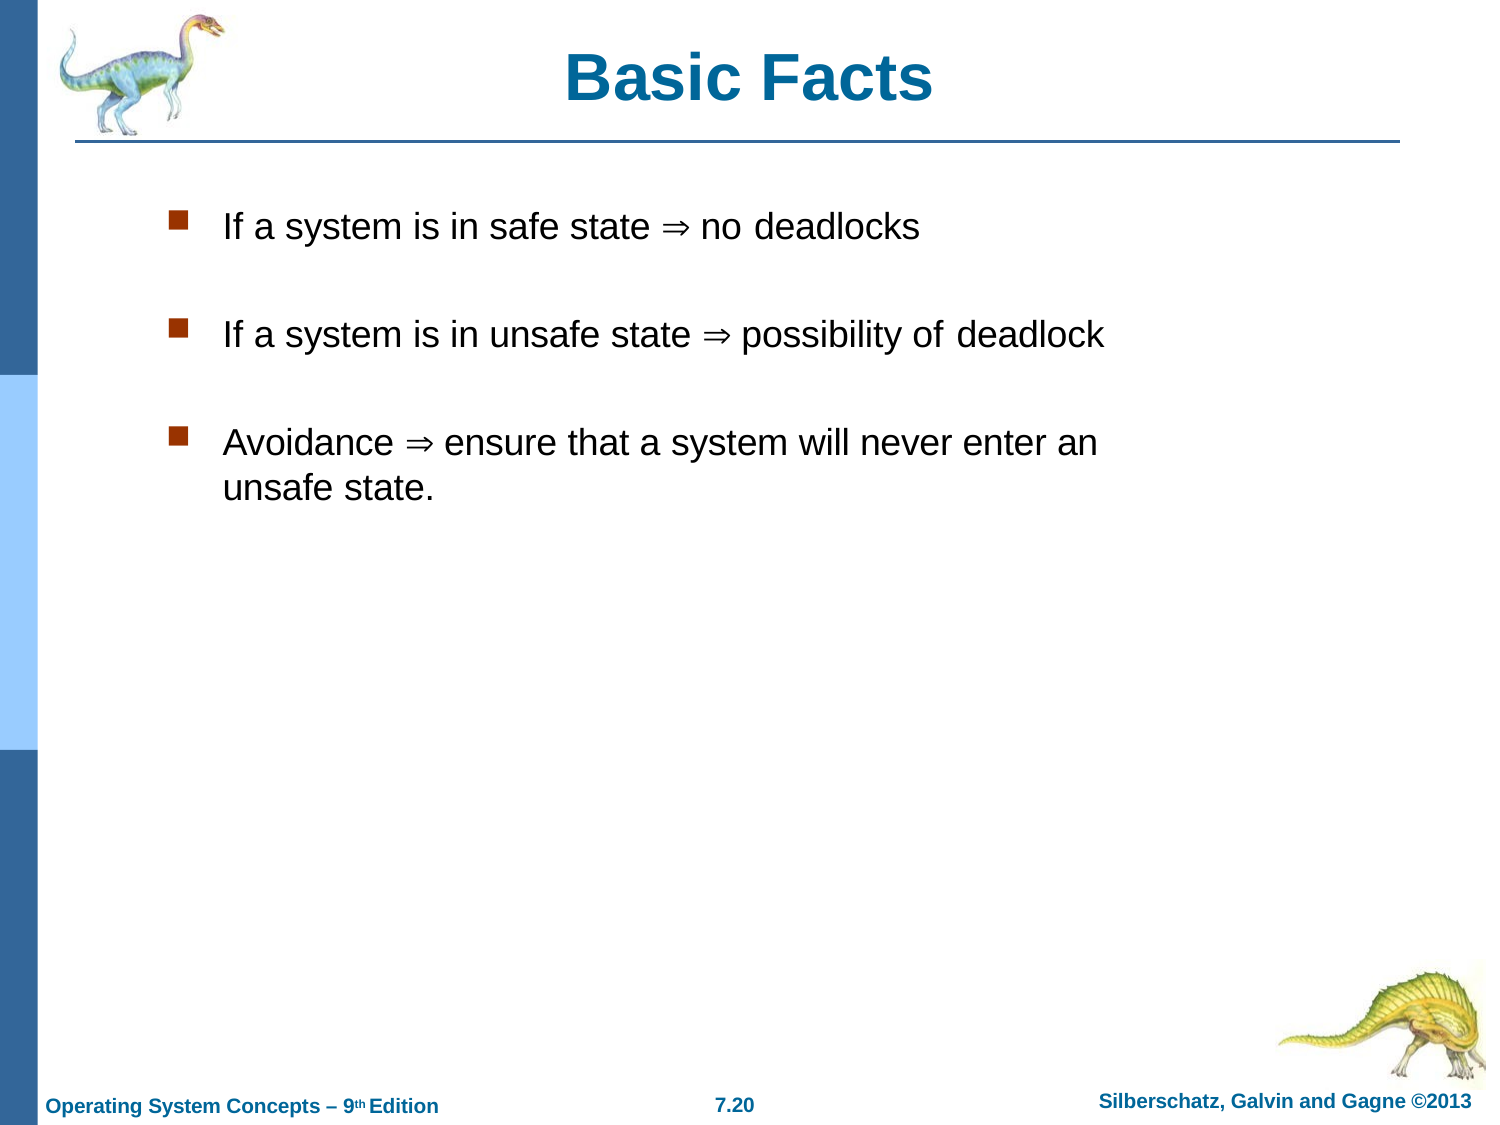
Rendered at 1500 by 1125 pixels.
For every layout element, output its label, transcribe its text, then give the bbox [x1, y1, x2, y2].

footer Operating System Concepts – 9th Edition [43, 1094, 450, 1125]
slide_number Silberschatz, Galvin and Gagne ©2013 [1096, 1089, 1478, 1125]
text_box If a system is in safe state  no deadlocks If a system is in unsafe state  possibility of deadlock Avoidance  ensure that a system will never enter an unsafe state. [164, 201, 1120, 509]
picture [46, 0, 243, 33]
picture [1275, 959, 1486, 1090]
slide_number 7.10 [712, 1093, 760, 1125]
title Basic Facts [33, 33, 1467, 222]
